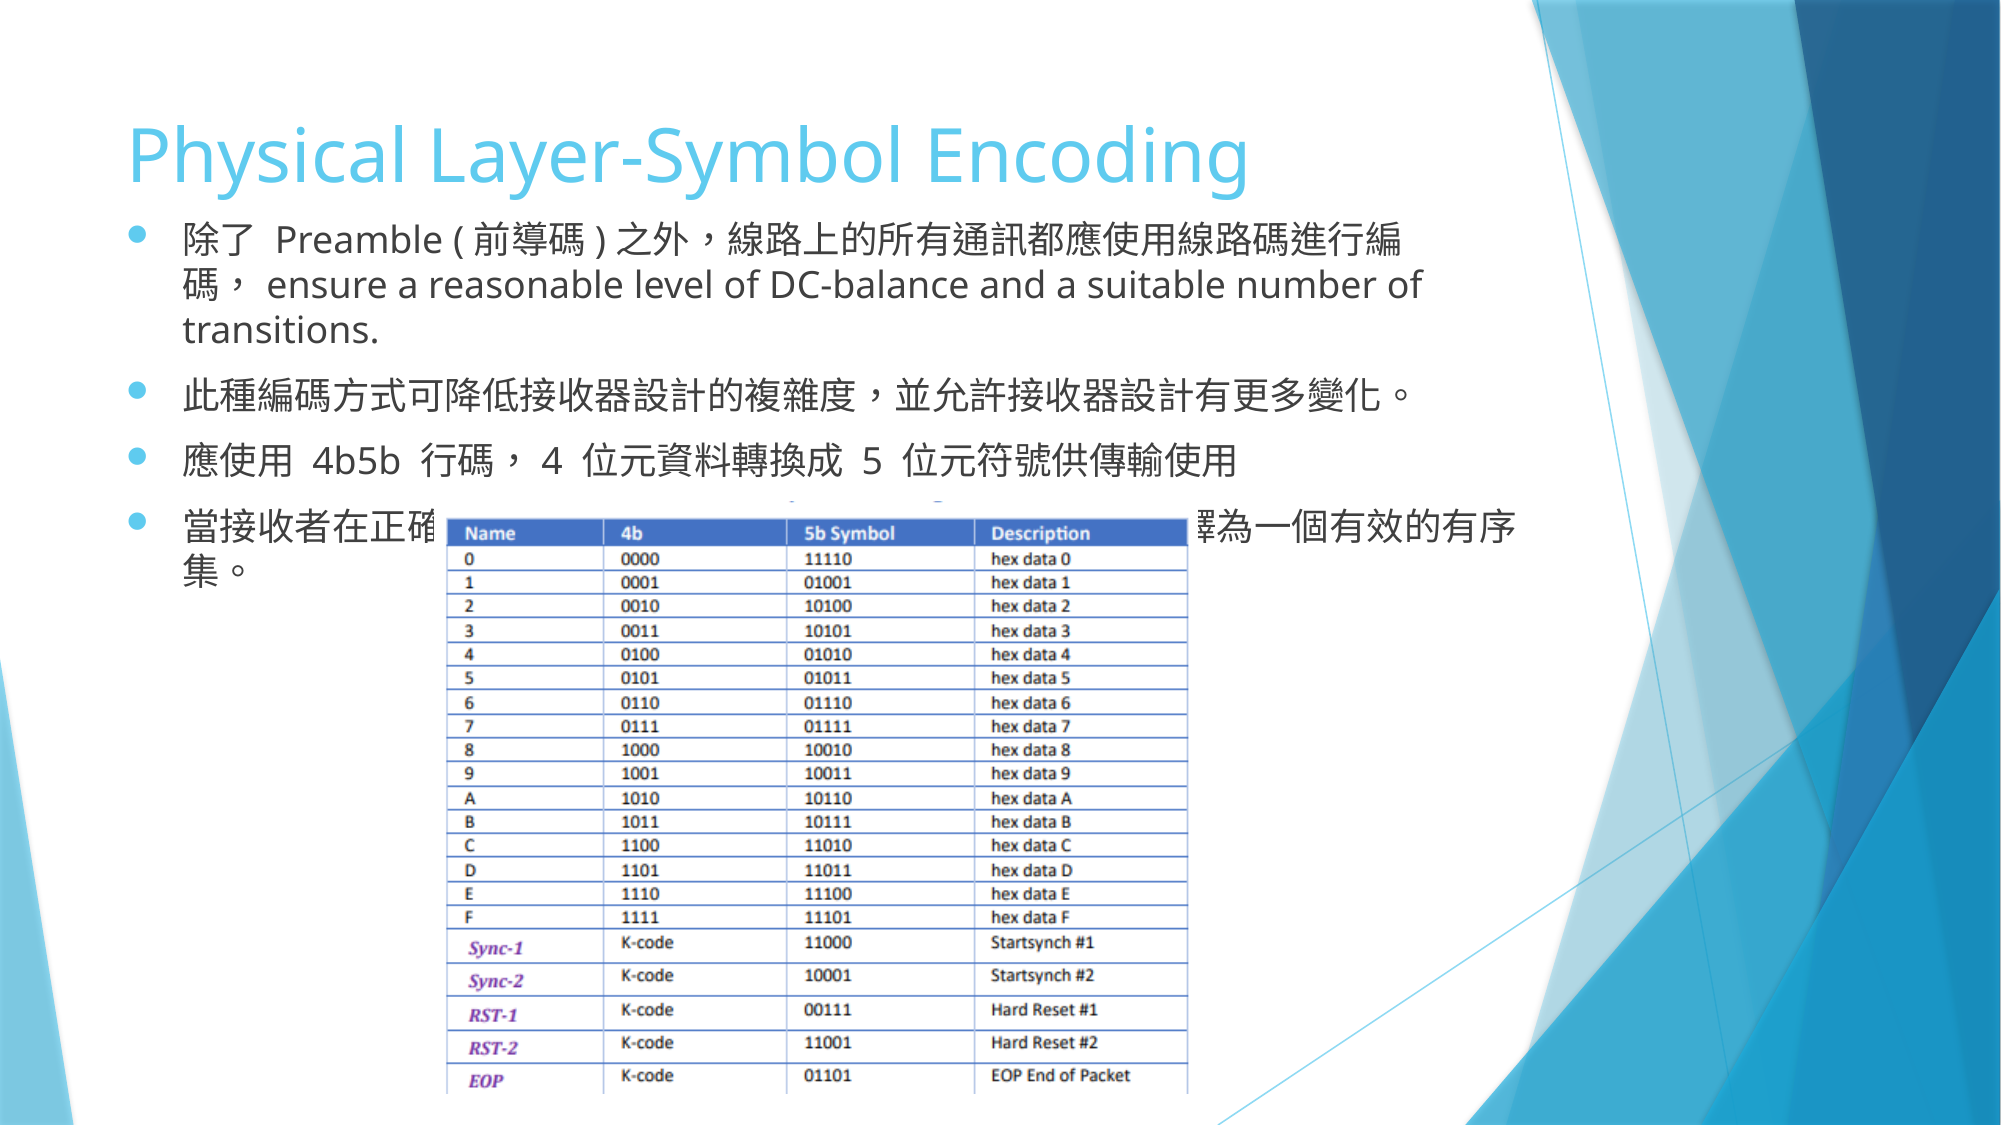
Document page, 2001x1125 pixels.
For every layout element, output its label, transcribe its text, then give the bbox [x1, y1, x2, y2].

title Physical Layer-Symbol Encoding [111, 99, 1522, 208]
list 除了 Preamble (前導碼)之外，線路上的所有通訊都應使用線路碼進行編碼，ensure a reasonable level of DC-balance and a suitable number of transitions. 此種編碼方式可降低接收器設計的複雜度，並允許接收器設計有更多變化。 應使用 4b5b 行碼，4 位元資料轉換成 5 位元符號供傳輸使用 當接收者在正確的地方找到四個 K 碼中的三個時，它可以解釋為一個有效的有序集。 [111, 208, 1550, 1046]
picture [434, 501, 1198, 1095]
